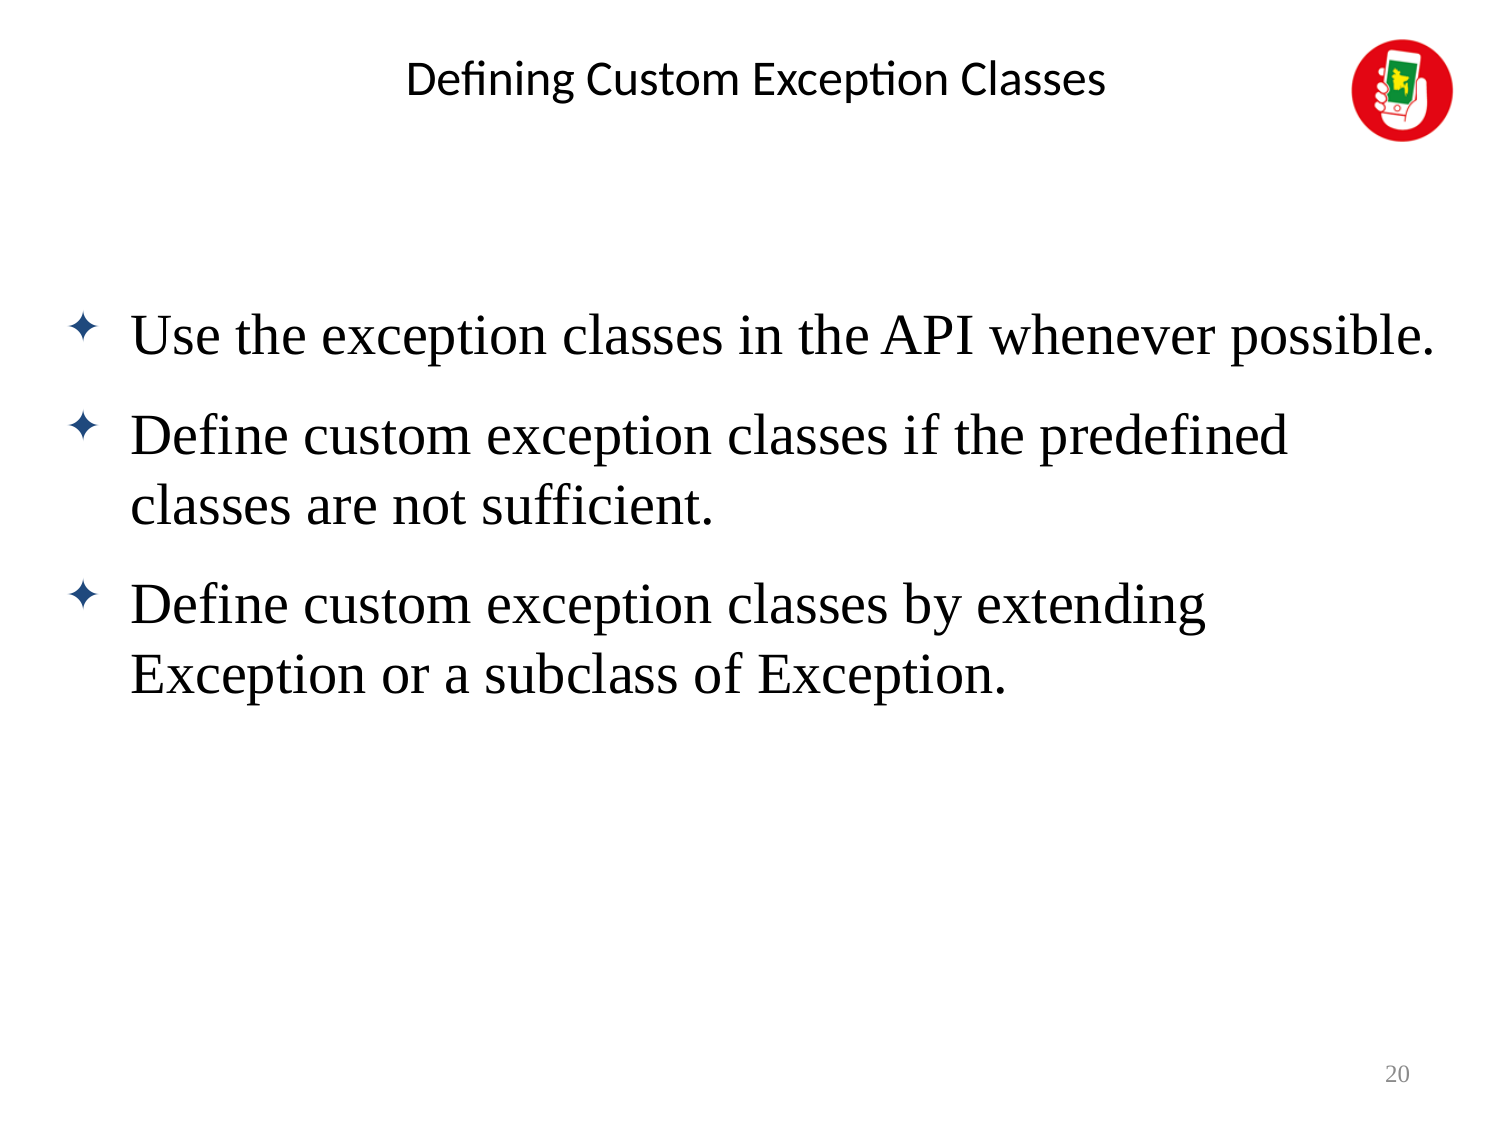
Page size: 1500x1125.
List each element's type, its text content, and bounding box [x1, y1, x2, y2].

picture [1350, 37, 1455, 143]
text_box Use the exception classes in the API whenever possible. Define custom exception classes if the predefined classes are not sufficient. Define custom exception classes by extending Exception or a subclass of Exception. [49, 289, 1463, 713]
slide_number 20 [1074, 1042, 1425, 1103]
title Defining Custom Exception Classes [87, 37, 1425, 113]
